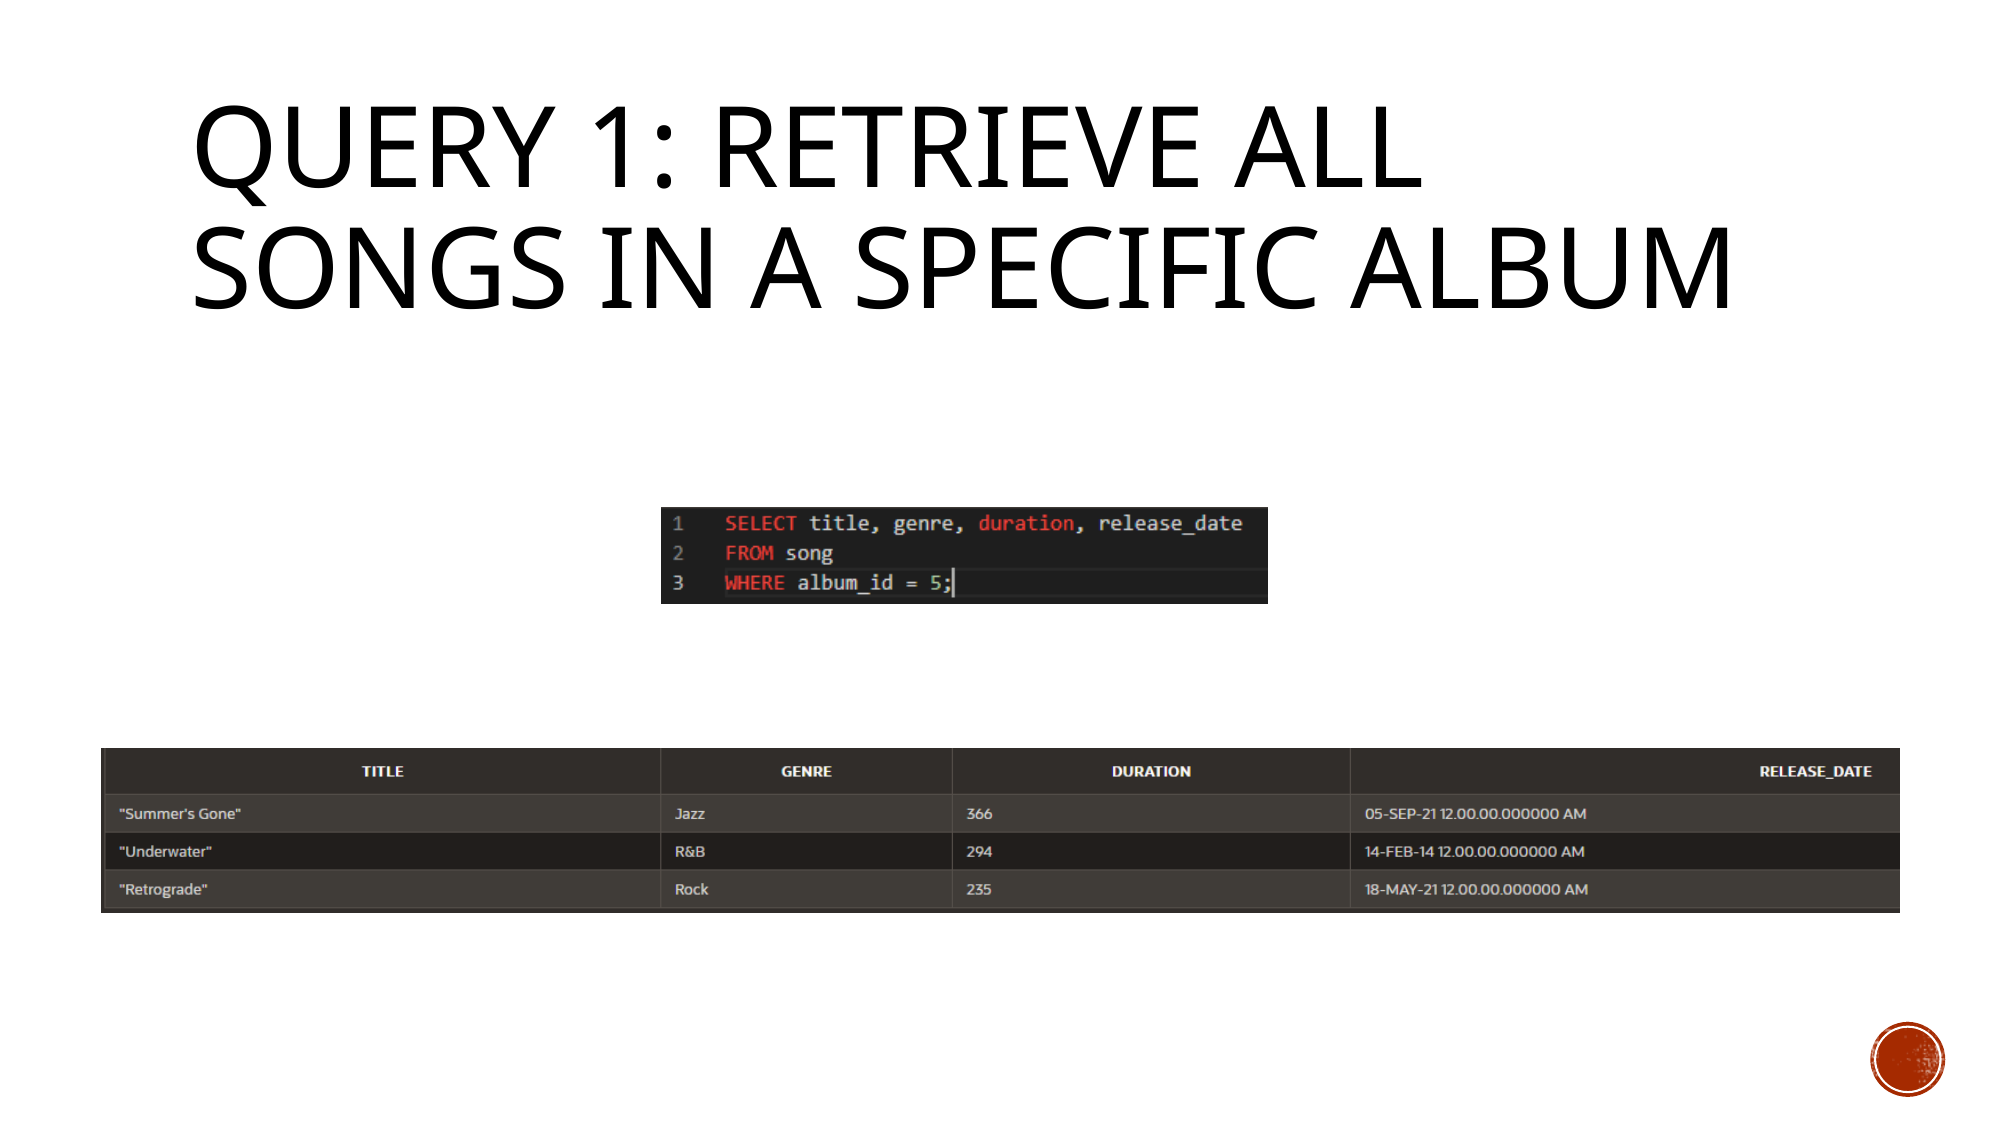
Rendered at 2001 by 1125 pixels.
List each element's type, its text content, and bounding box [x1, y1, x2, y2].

picture [101, 748, 1900, 913]
picture [661, 507, 1268, 604]
title Query 1: Retrieve All Songs in a Specific Album [175, 79, 1826, 344]
